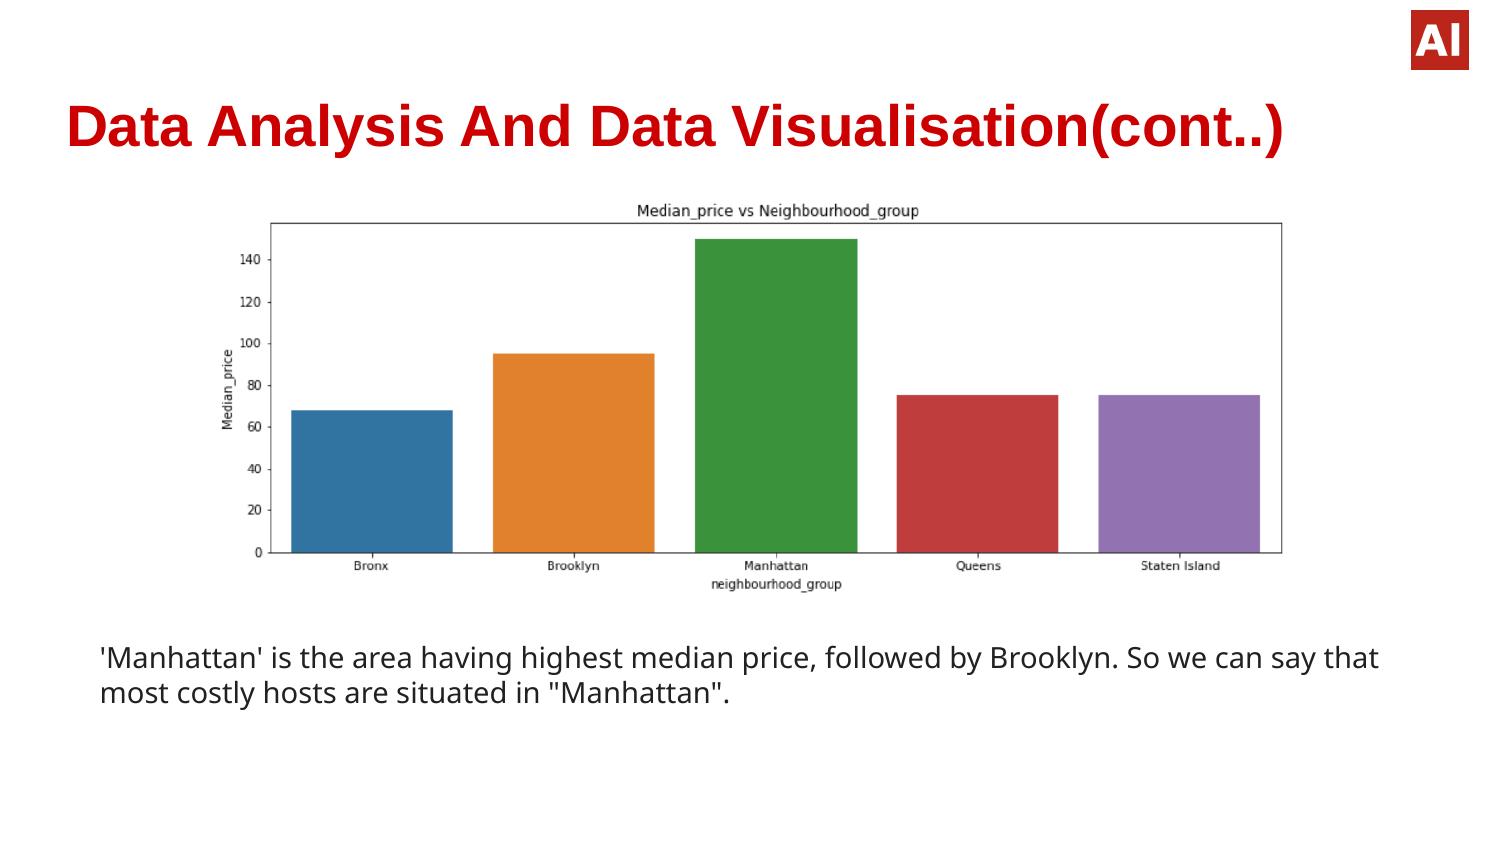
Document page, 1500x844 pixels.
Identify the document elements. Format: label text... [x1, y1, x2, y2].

picture [1411, 10, 1469, 70]
picture [214, 188, 1312, 596]
title Data Analysis And Data Visualisation(cont..) [51, 72, 1449, 167]
text_box 'Manhattan' is the area having highest median price, followed by Brooklyn. So we can say that most costly hosts are situated in "Manhattan". [84, 632, 1416, 752]
